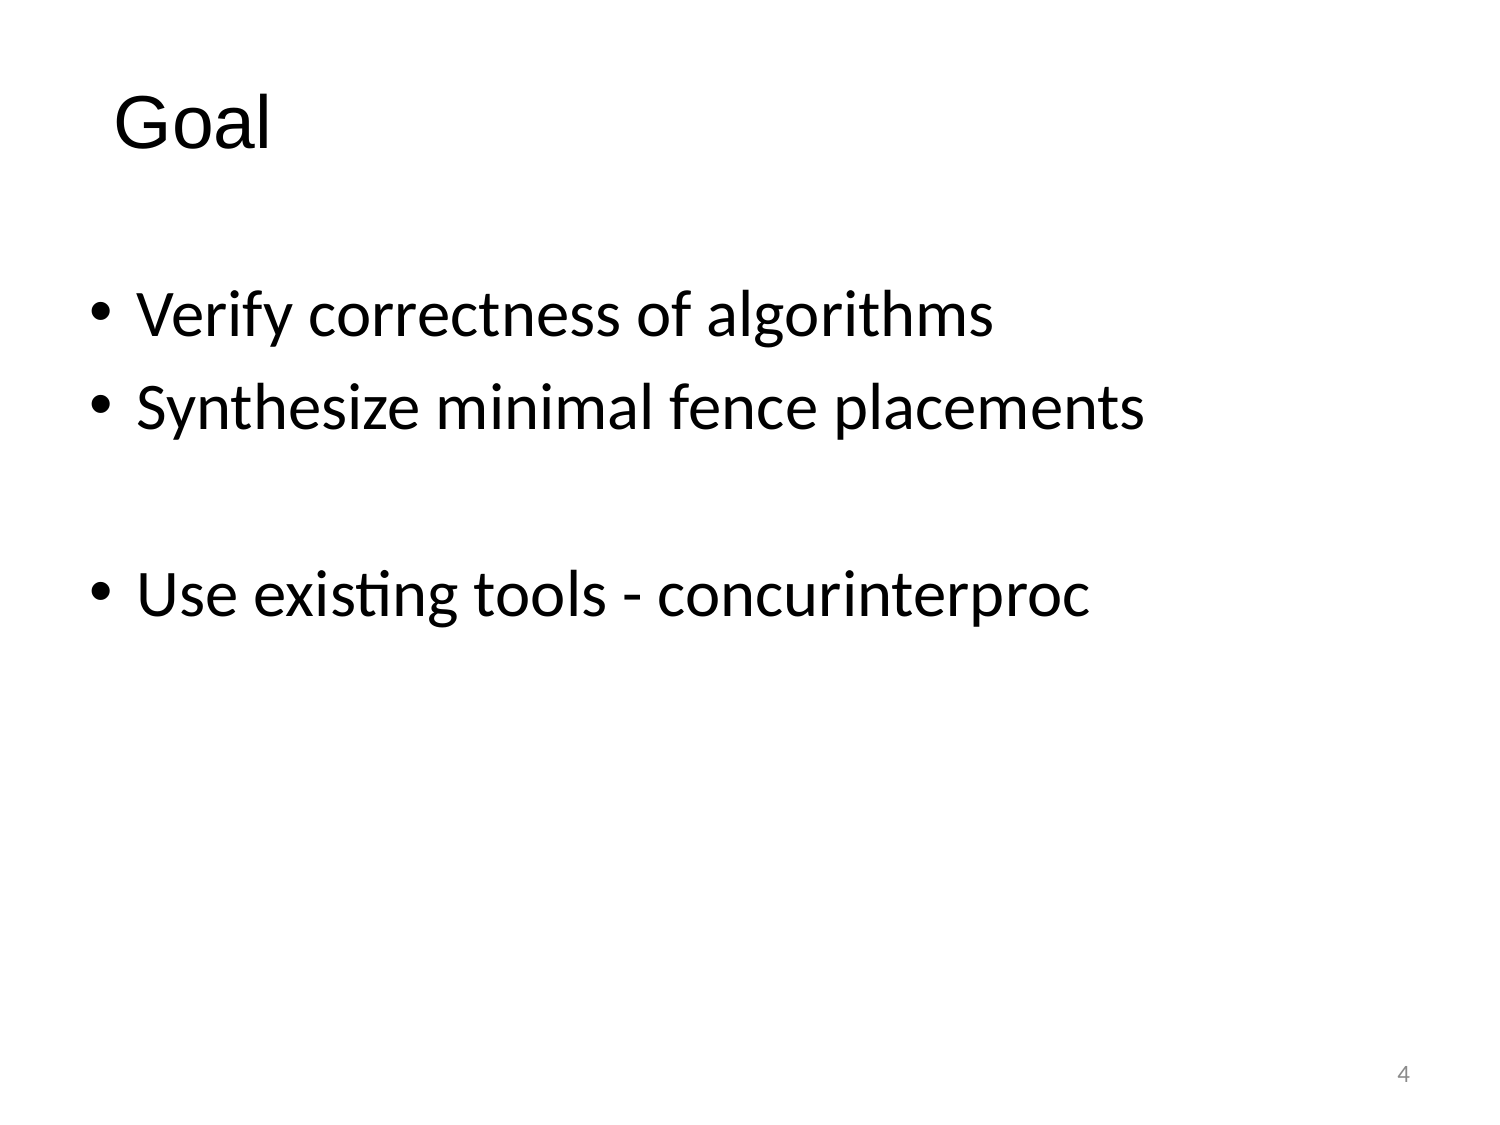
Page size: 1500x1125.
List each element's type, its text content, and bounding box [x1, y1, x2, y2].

title Goal [100, 37, 1438, 200]
slide_number 4 [1074, 1042, 1425, 1103]
text_box Verify correctness of algorithms Synthesize minimal fence placements Use existing tools - concurinterproc [74, 262, 1425, 1005]
